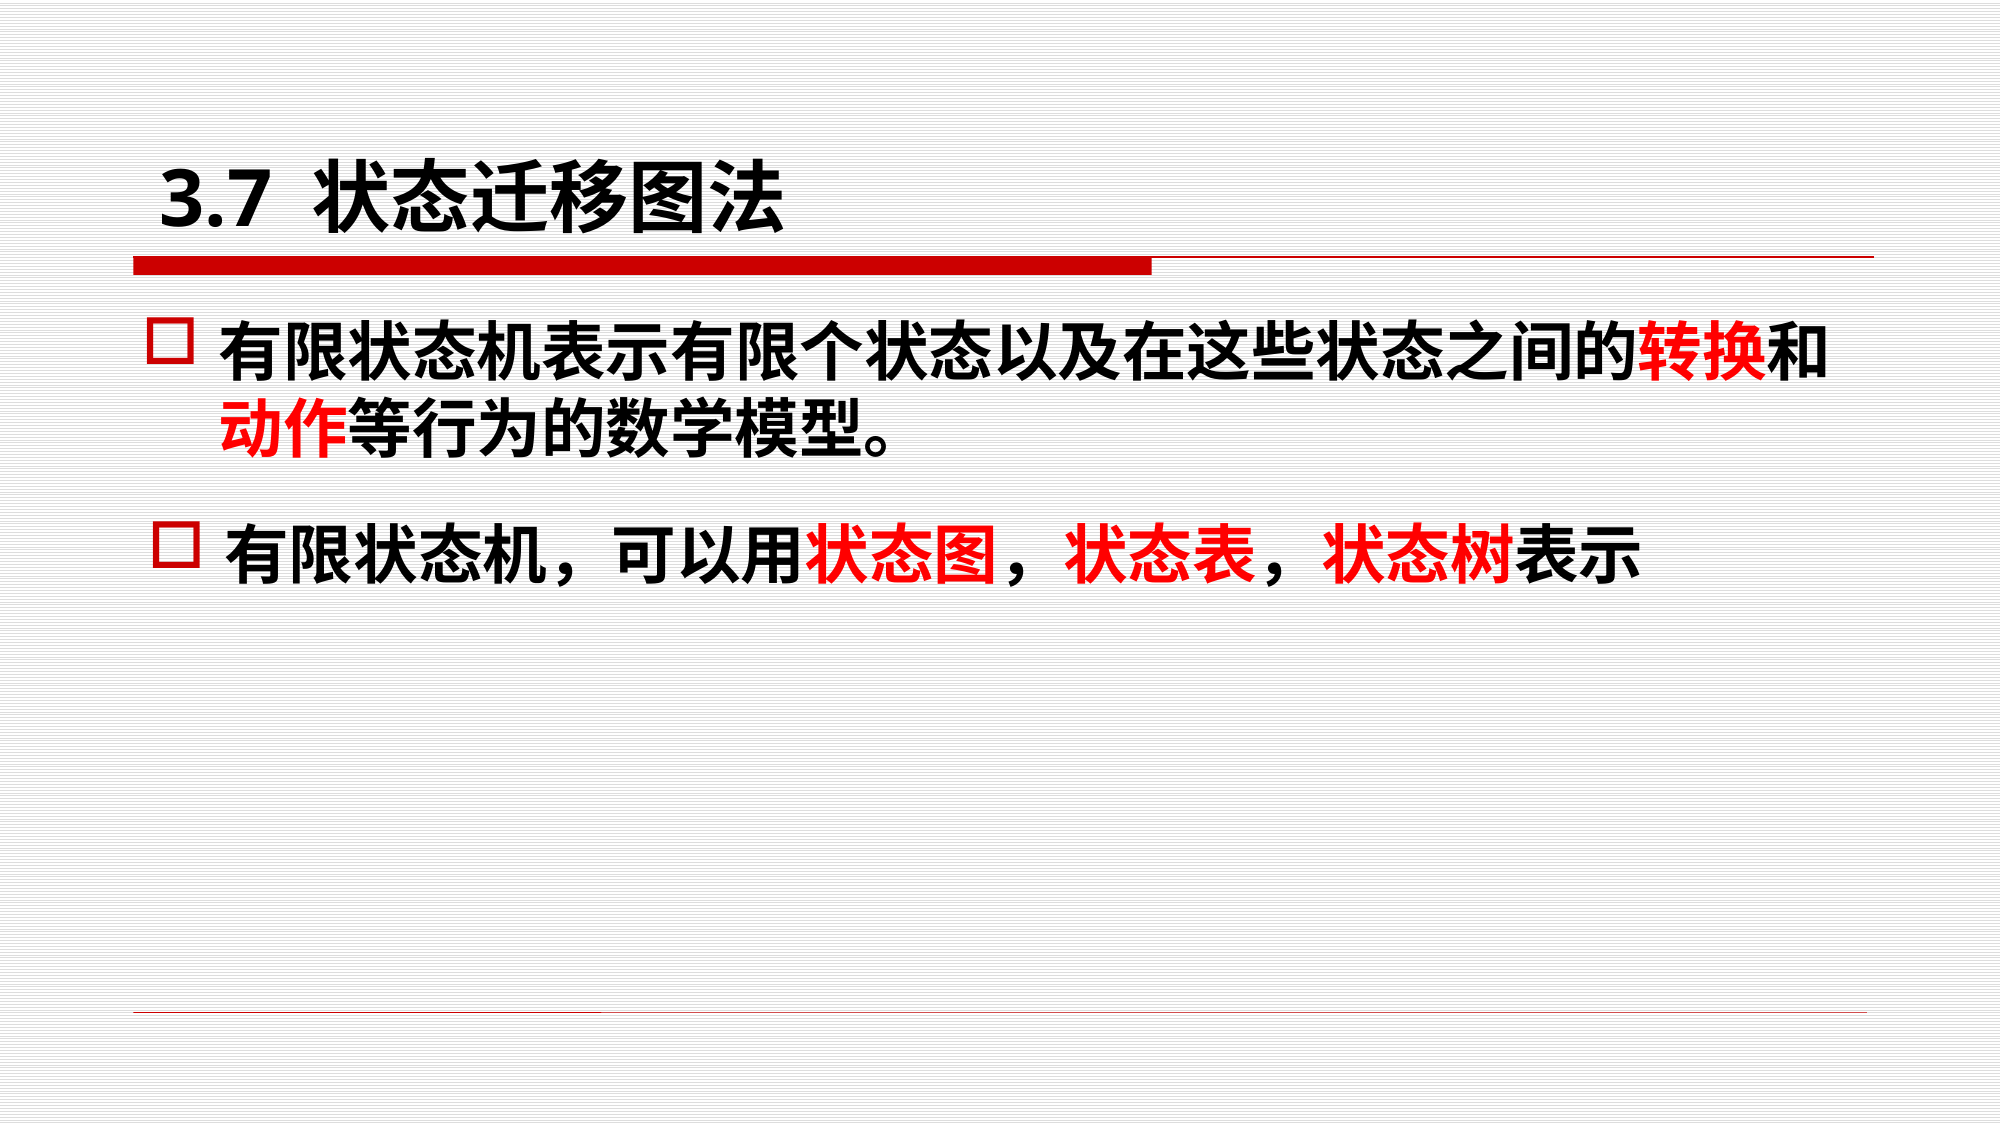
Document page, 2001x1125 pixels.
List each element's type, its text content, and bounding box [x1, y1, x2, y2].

title 有限状态机表示有限个状态以及在这些状态之间的转换和动作等行为的数学模型。 [126, 281, 1891, 473]
text_box 3.7 状态迁移图法 [144, 49, 1457, 250]
text_box 有限状态机，可以用状态图，状态表，状态树表示 [132, 408, 1891, 600]
